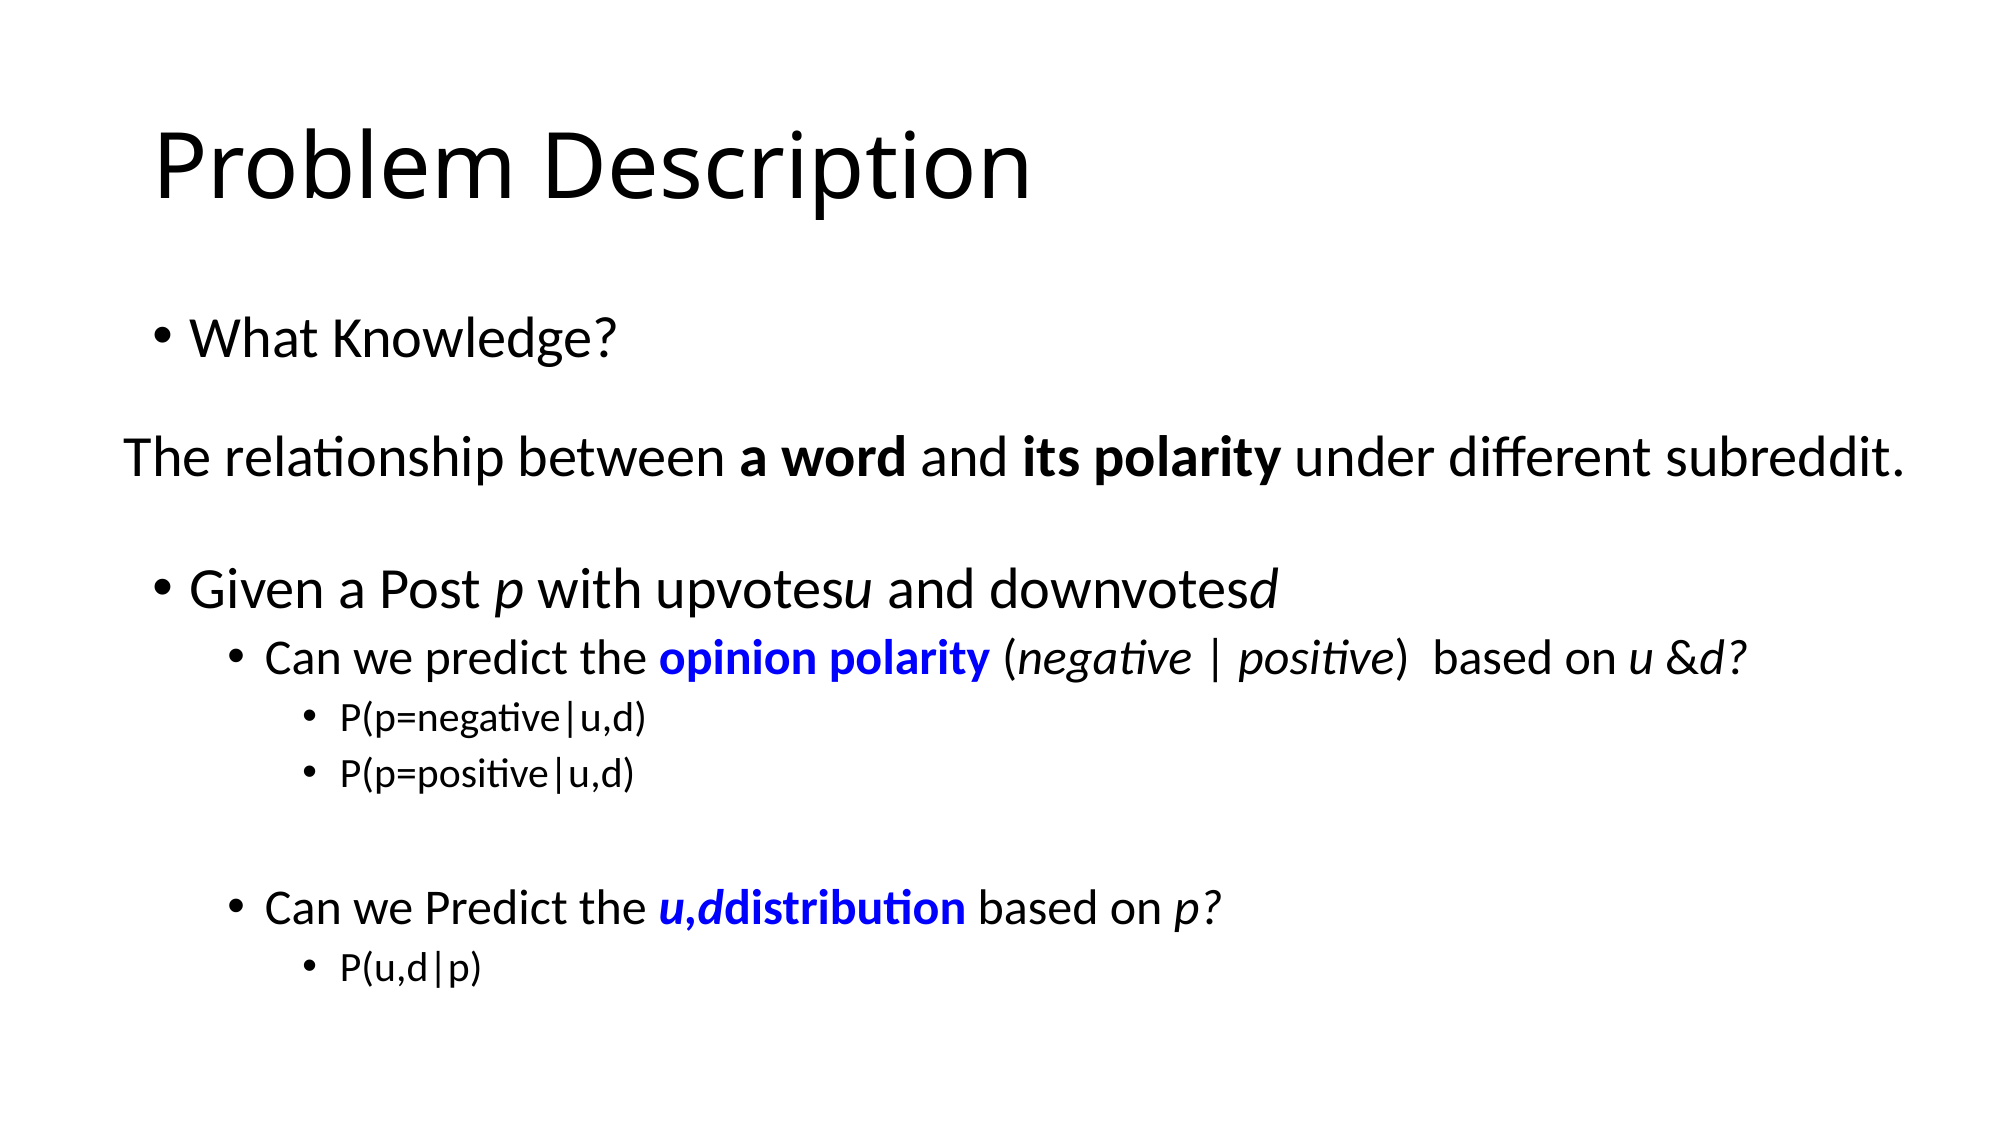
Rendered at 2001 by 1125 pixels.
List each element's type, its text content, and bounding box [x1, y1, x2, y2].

title Problem Description [137, 59, 1863, 278]
text_box The relationship between a word and its polarity under different subreddit. [108, 410, 1922, 496]
